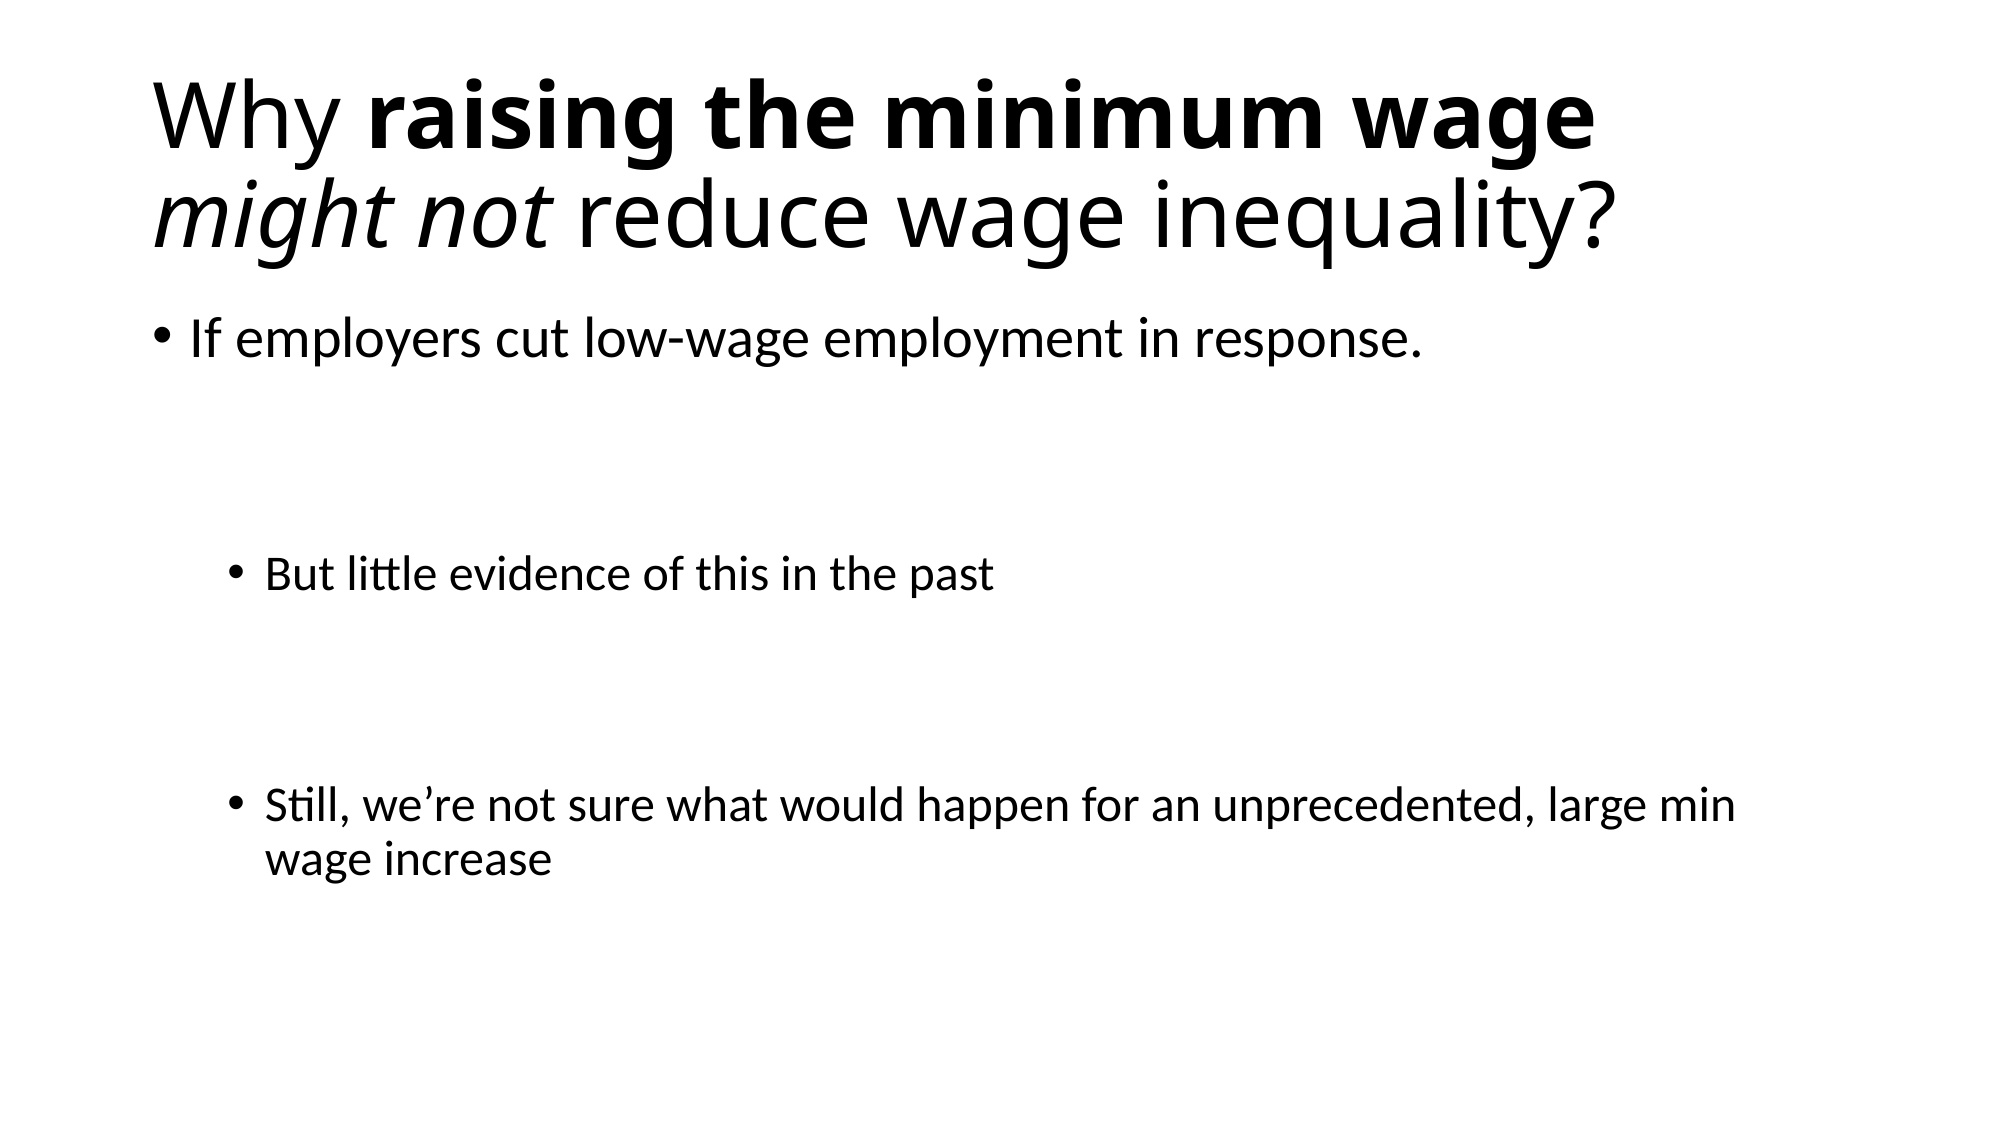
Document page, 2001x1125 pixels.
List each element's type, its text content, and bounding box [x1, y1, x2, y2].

title Why raising the minimum wage might not reduce wage inequality? [137, 59, 1863, 278]
list If employers cut low-wage employment in response. But little evidence of this in the past Still, we’re not sure what would happen for an unprecedented, large min wage increase [137, 299, 1863, 1014]
